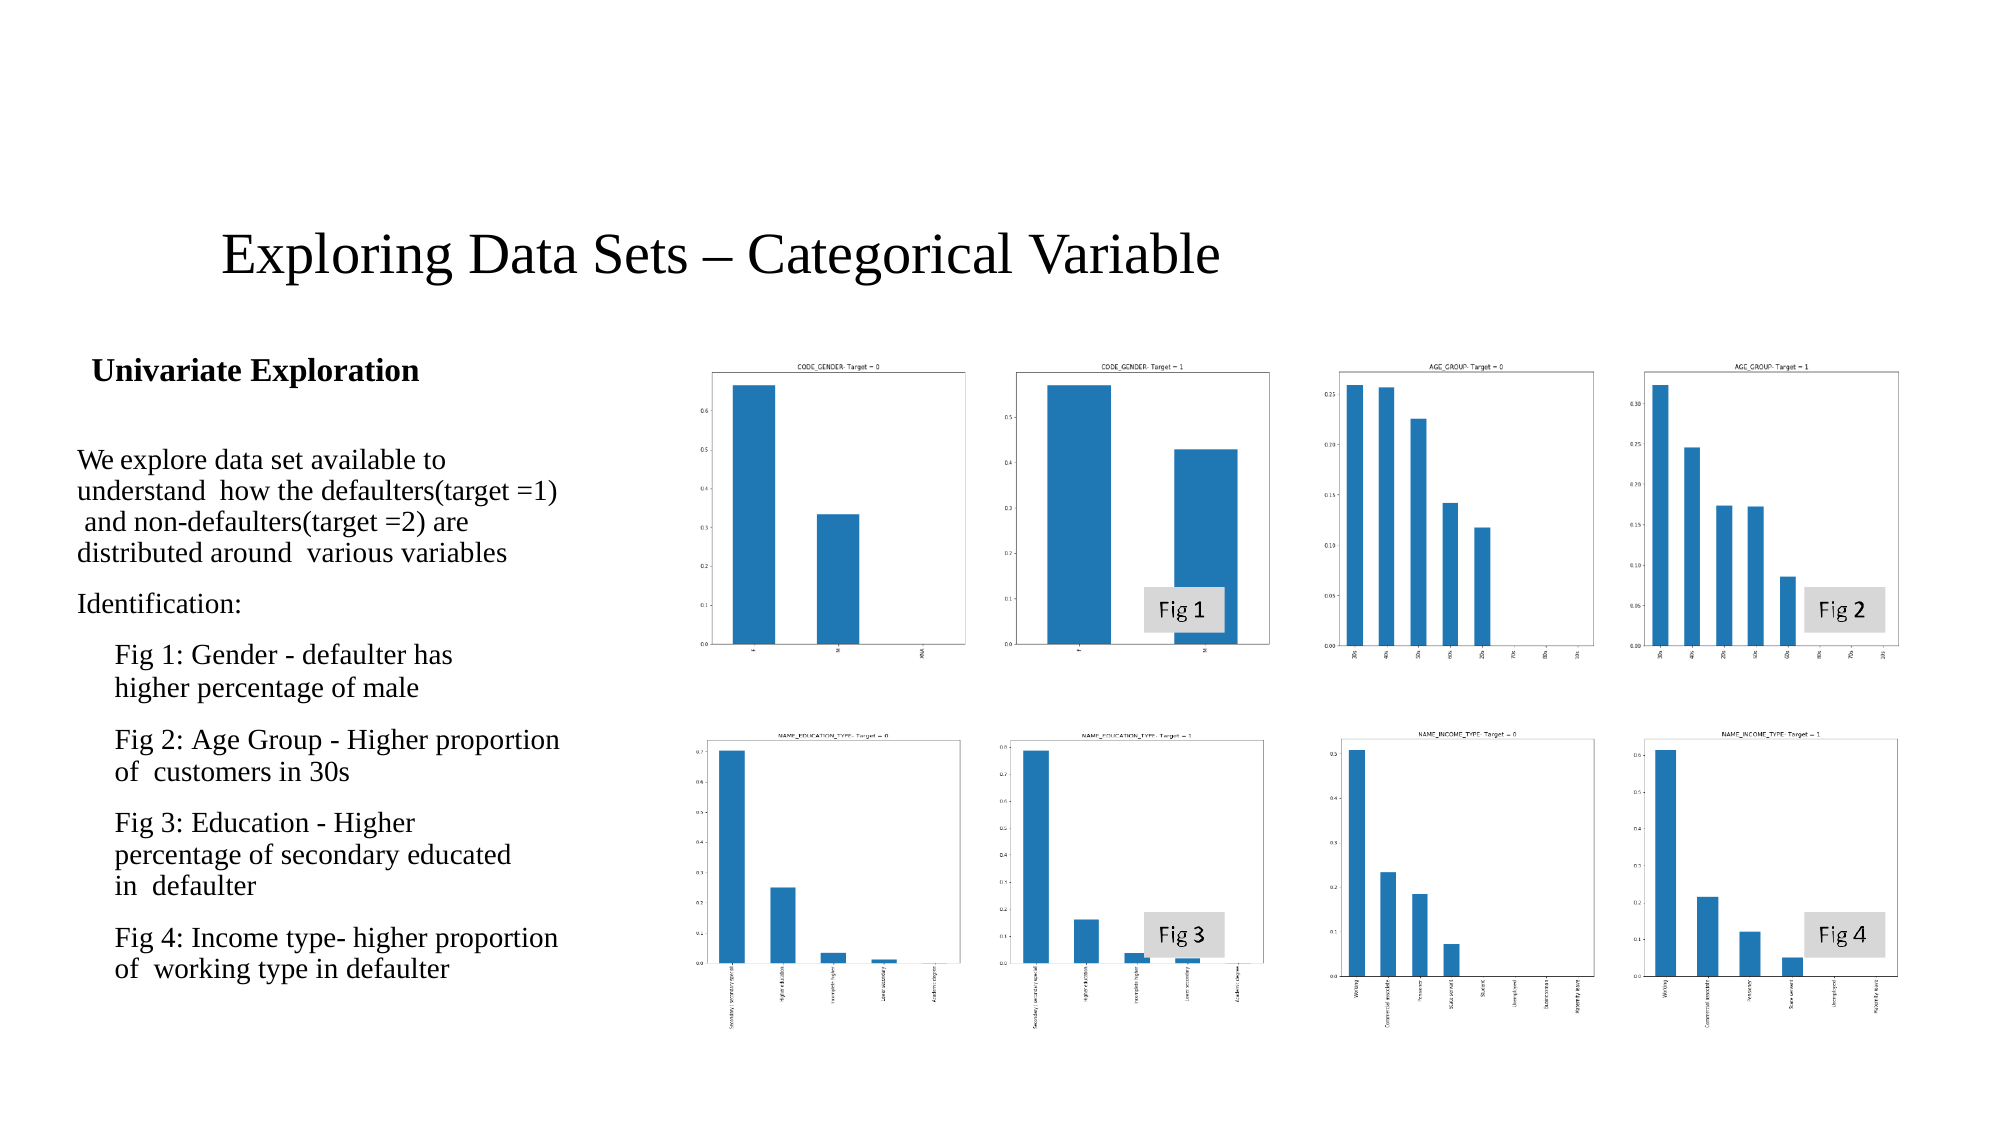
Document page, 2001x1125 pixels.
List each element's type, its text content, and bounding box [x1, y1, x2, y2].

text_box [1324, 364, 1900, 659]
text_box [700, 364, 1270, 659]
title Exploring Data Sets – Categorical Variable [219, 212, 1230, 403]
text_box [1329, 732, 1899, 1028]
text_box Univariate Exploration We explore data set available to understand how the defaulters(target =1) and non-defaulters(target =2) are distributed around various variables Identification: Fig 1: Gender - defaulter has higher percentage of male Fig 2: Age Group - Higher proportion of customers in 30s Fig 3: Education - Higher percentage of secondary educated in defaulter Fig 4: Income type- higher proportion of working type in defaulter [74, 346, 589, 985]
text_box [695, 732, 1265, 1029]
